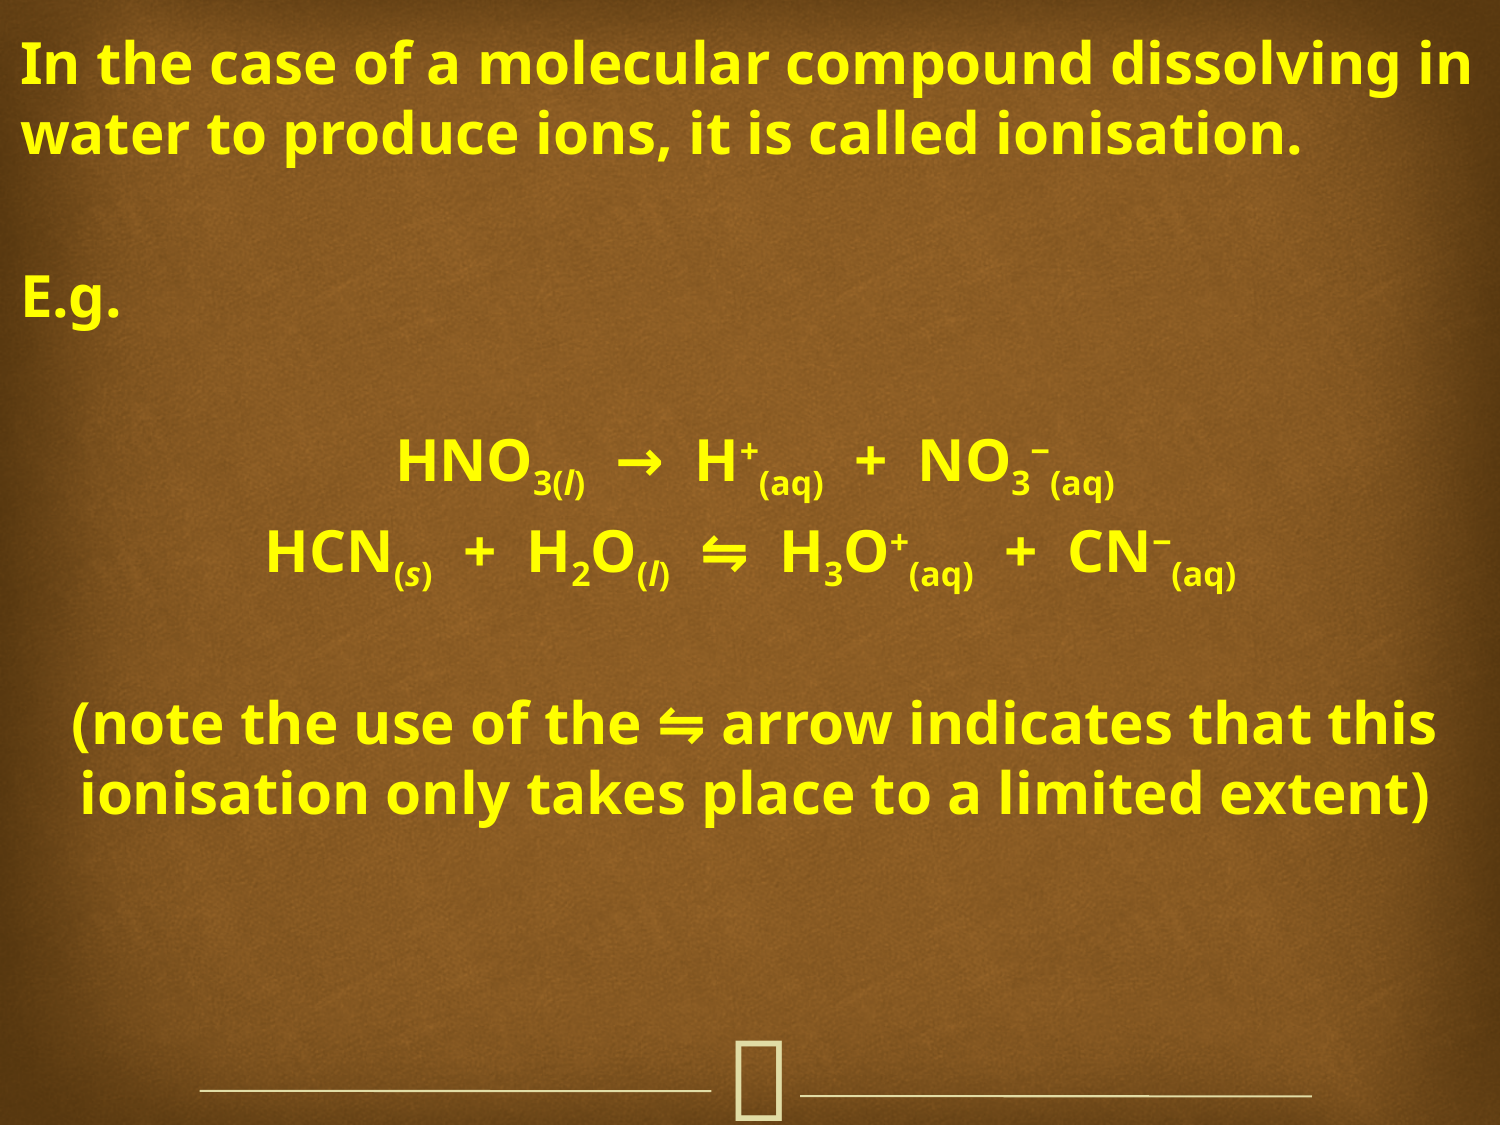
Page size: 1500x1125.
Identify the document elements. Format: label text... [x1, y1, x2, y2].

subtitle In the case of a molecular compound dissolving in water to produce ions, it is called ionisation. E.g. HNO3(l) → H+(aq) + NO3‒(aq) HCN(s) + H2O(l) ⇋ H3O+(aq) + CN‒(aq) (note the use of the ⇋ arrow indicates that this ionisation only takes place to a limited extent) [4, 19, 1500, 1035]
